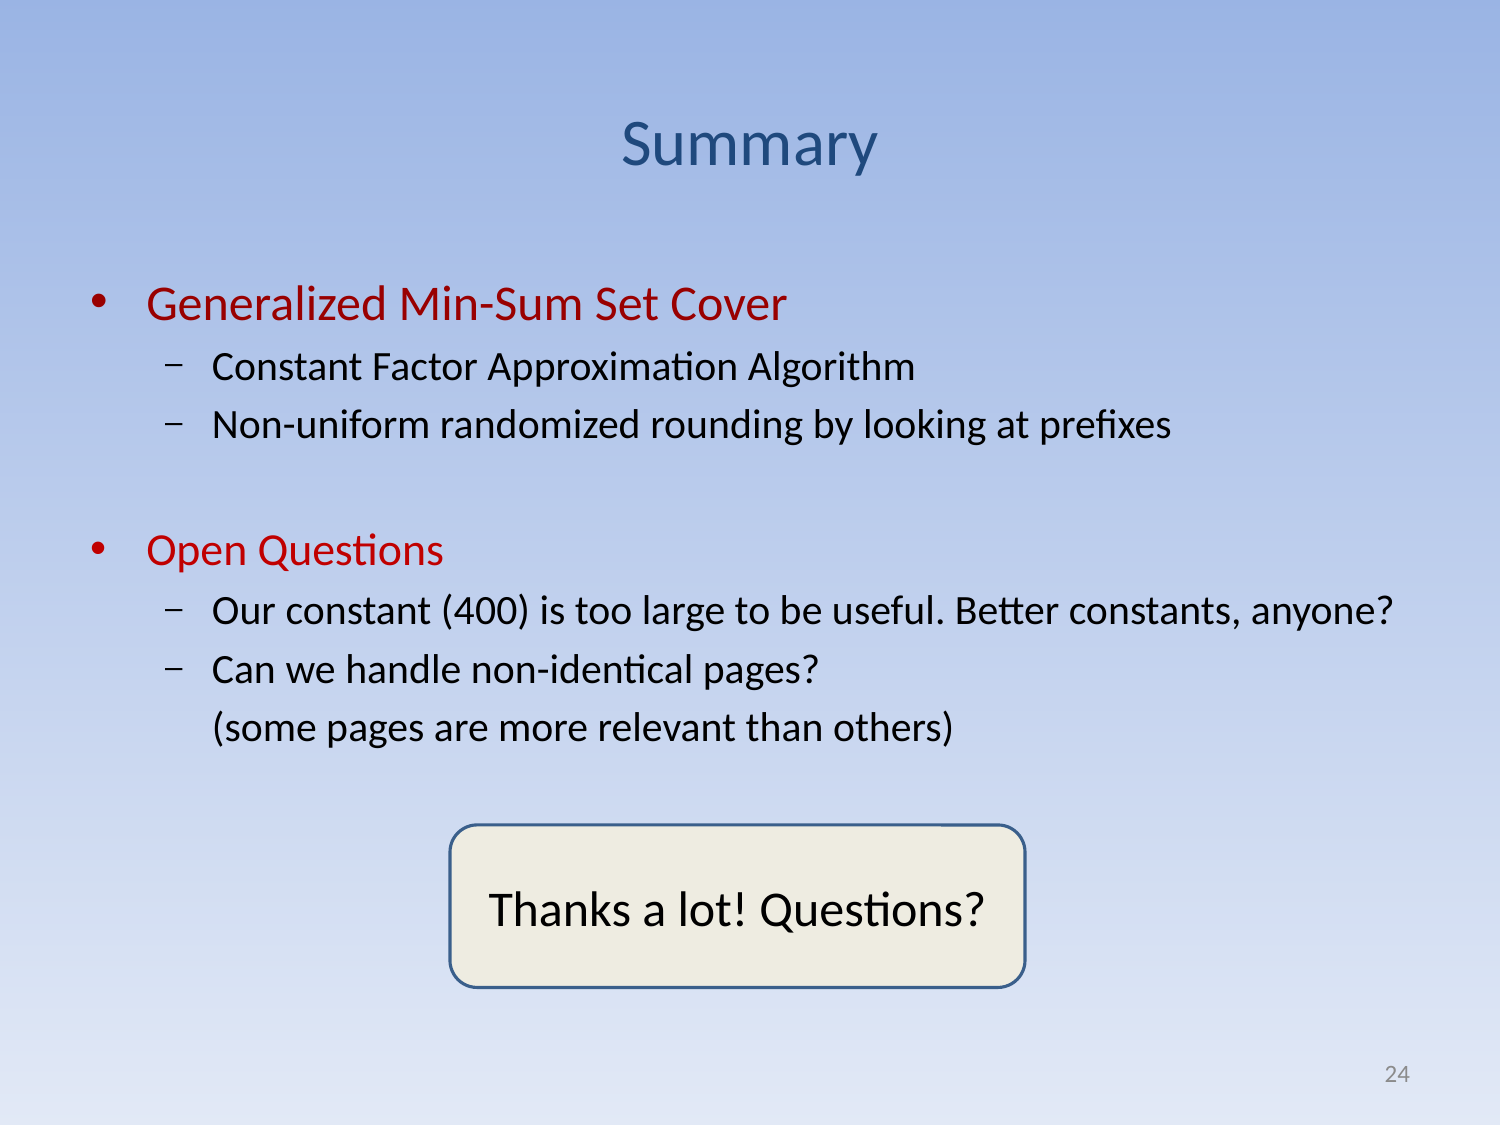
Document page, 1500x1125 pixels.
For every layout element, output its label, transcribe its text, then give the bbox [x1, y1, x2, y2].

slide_number 24 [1074, 1042, 1425, 1103]
list Generalized Min-Sum Set Cover Constant Factor Approximation Algorithm Non-uniform randomized rounding by looking at prefixes Open Questions Our constant (400) is too large to be useful. Better constants, anyone? Can we handle non-identical pages? (some pages are more relevant than others) [74, 262, 1426, 1006]
title Summary [74, 44, 1426, 233]
text_box Thanks a lot! Questions? [447, 822, 1028, 990]
